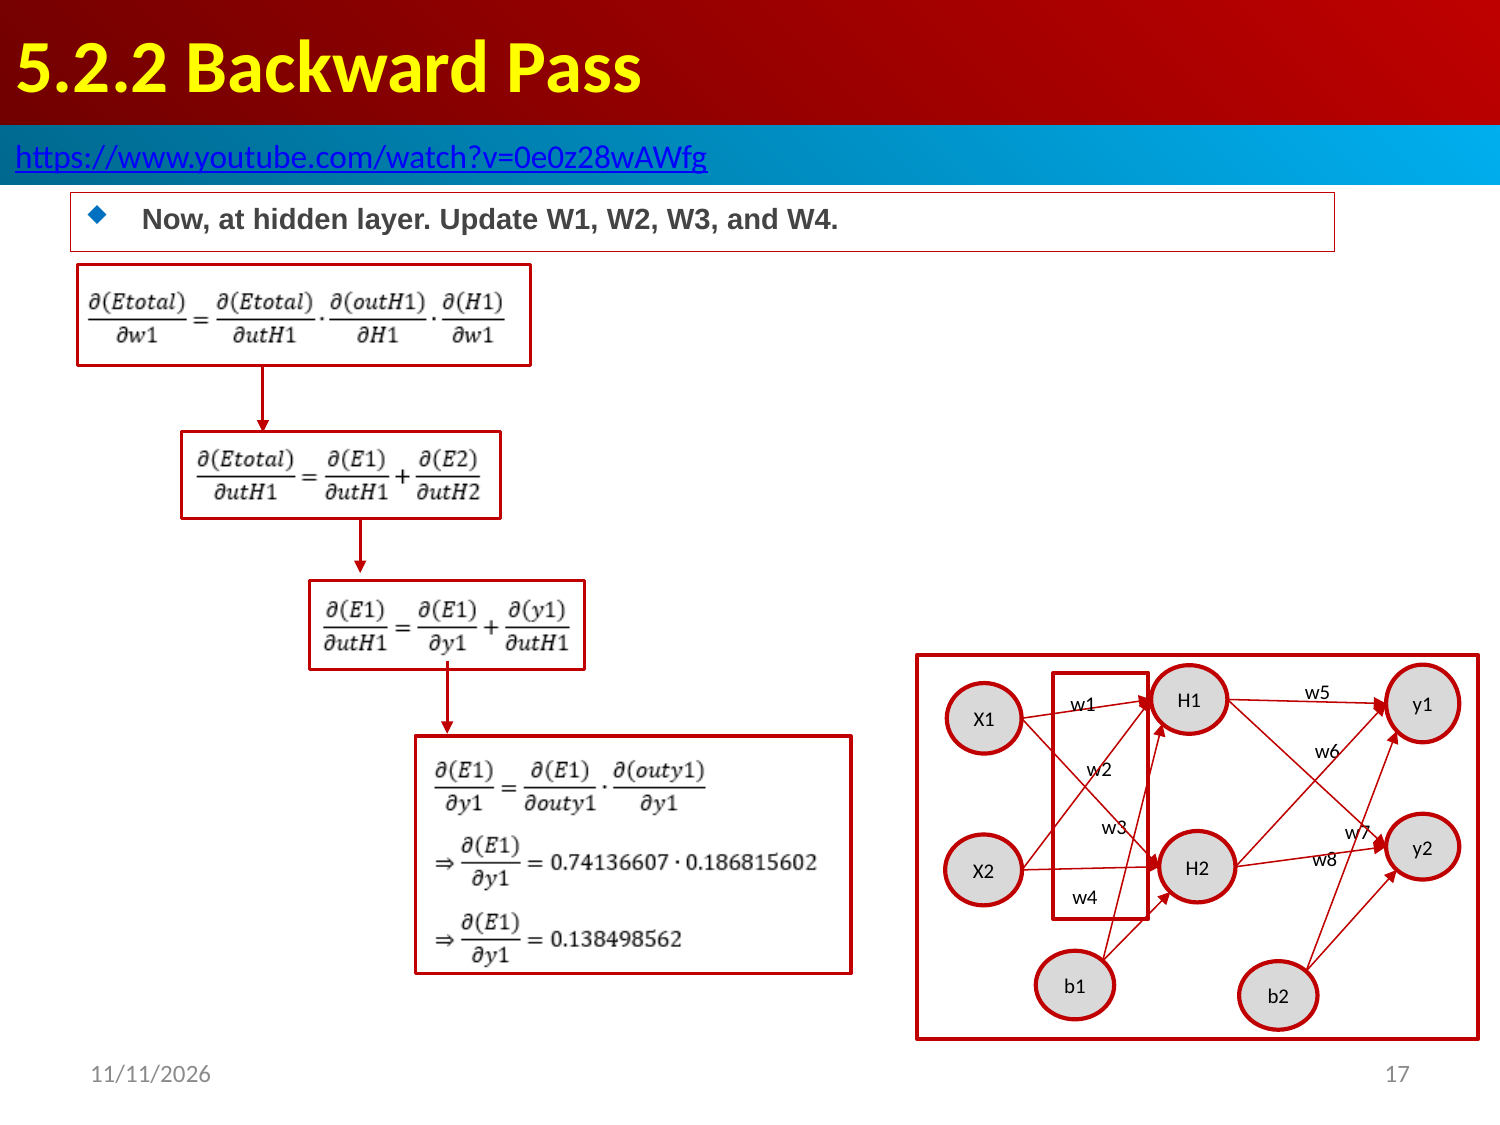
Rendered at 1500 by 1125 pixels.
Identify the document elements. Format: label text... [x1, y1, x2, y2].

text_box X2 [943, 832, 1024, 908]
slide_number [75, 1042, 425, 1103]
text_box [1166, 891, 1171, 961]
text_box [1235, 846, 1300, 867]
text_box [1305, 869, 1398, 972]
text_box [915, 653, 1480, 1041]
text_box H2 [1166, 828, 1237, 905]
text_box w5 [1283, 668, 1352, 696]
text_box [1305, 730, 1398, 869]
text_box [1051, 671, 1150, 696]
picture [182, 432, 499, 518]
text_box https://www.youtube.com/watch?v=0e0z28wAWfg [0, 125, 1500, 185]
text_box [1227, 699, 1387, 847]
text_box b2 [1237, 959, 1320, 1032]
text_box y2 [1401, 811, 1462, 882]
picture [78, 265, 530, 365]
text_box X1 [944, 680, 1018, 756]
text_box y1 [1384, 662, 1462, 745]
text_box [1102, 723, 1163, 962]
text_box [1021, 866, 1097, 871]
picture [310, 581, 584, 669]
subtitle Now, at hidden layer. Update W1, W2, W3, and W4. [70, 192, 1335, 252]
text_box b1 [1033, 948, 1117, 1022]
title 5.2.2 Backward Pass [0, 0, 1500, 125]
text_box H1 [1150, 663, 1230, 736]
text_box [1021, 699, 1152, 866]
text_box [1051, 878, 1097, 921]
picture [416, 737, 850, 973]
slide_number 17 [1074, 1042, 1425, 1103]
